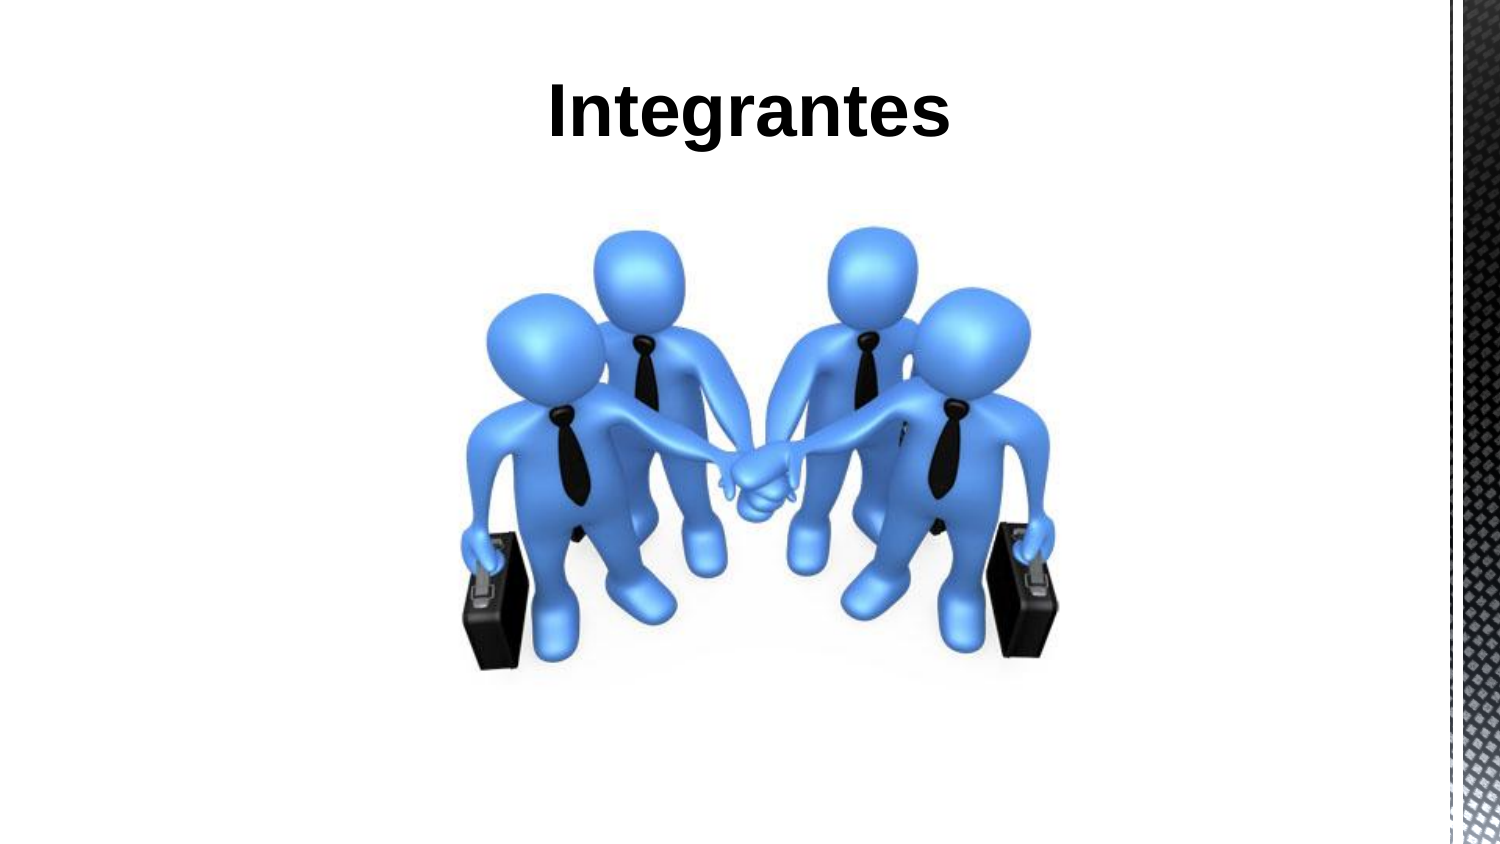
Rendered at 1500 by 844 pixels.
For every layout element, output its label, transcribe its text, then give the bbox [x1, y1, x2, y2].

picture [1447, 0, 1500, 844]
picture [359, 209, 1141, 710]
text_box Integrantes [218, 46, 1282, 171]
